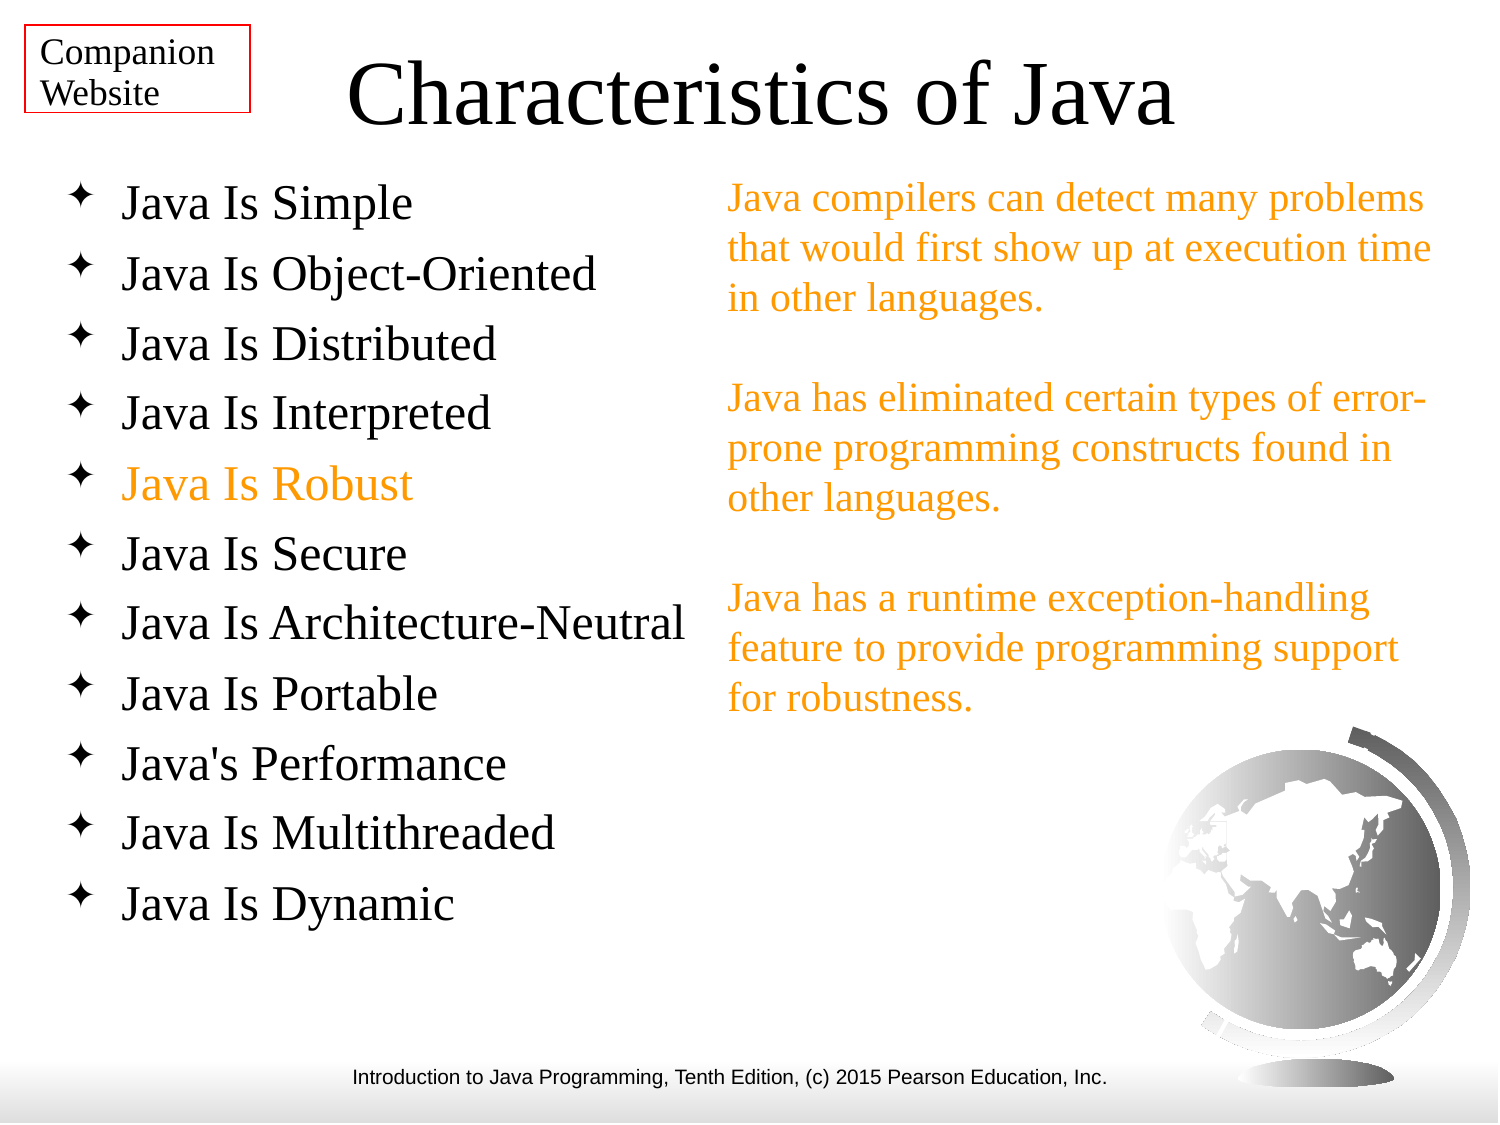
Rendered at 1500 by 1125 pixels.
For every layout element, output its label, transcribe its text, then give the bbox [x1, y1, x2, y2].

slide_number [1074, 1049, 1388, 1125]
text_box Companion Website [24, 24, 250, 113]
list Java Is Simple Java Is Object-Oriented Java Is Distributed Java Is Interpreted Java Is Robust Java Is Secure Java Is Architecture-Neutral Java Is Portable Java's Performance Java Is Multithreaded Java Is Dynamic [49, 162, 713, 1026]
text_box Java compilers can detect many problems that would first show up at execution time in other languages. Java has eliminated certain types of error-prone programming constructs found in other languages. Java has a runtime exception-handling feature to provide programming support for robustness. [712, 162, 1463, 728]
title Characteristics of Java [112, 37, 1413, 138]
